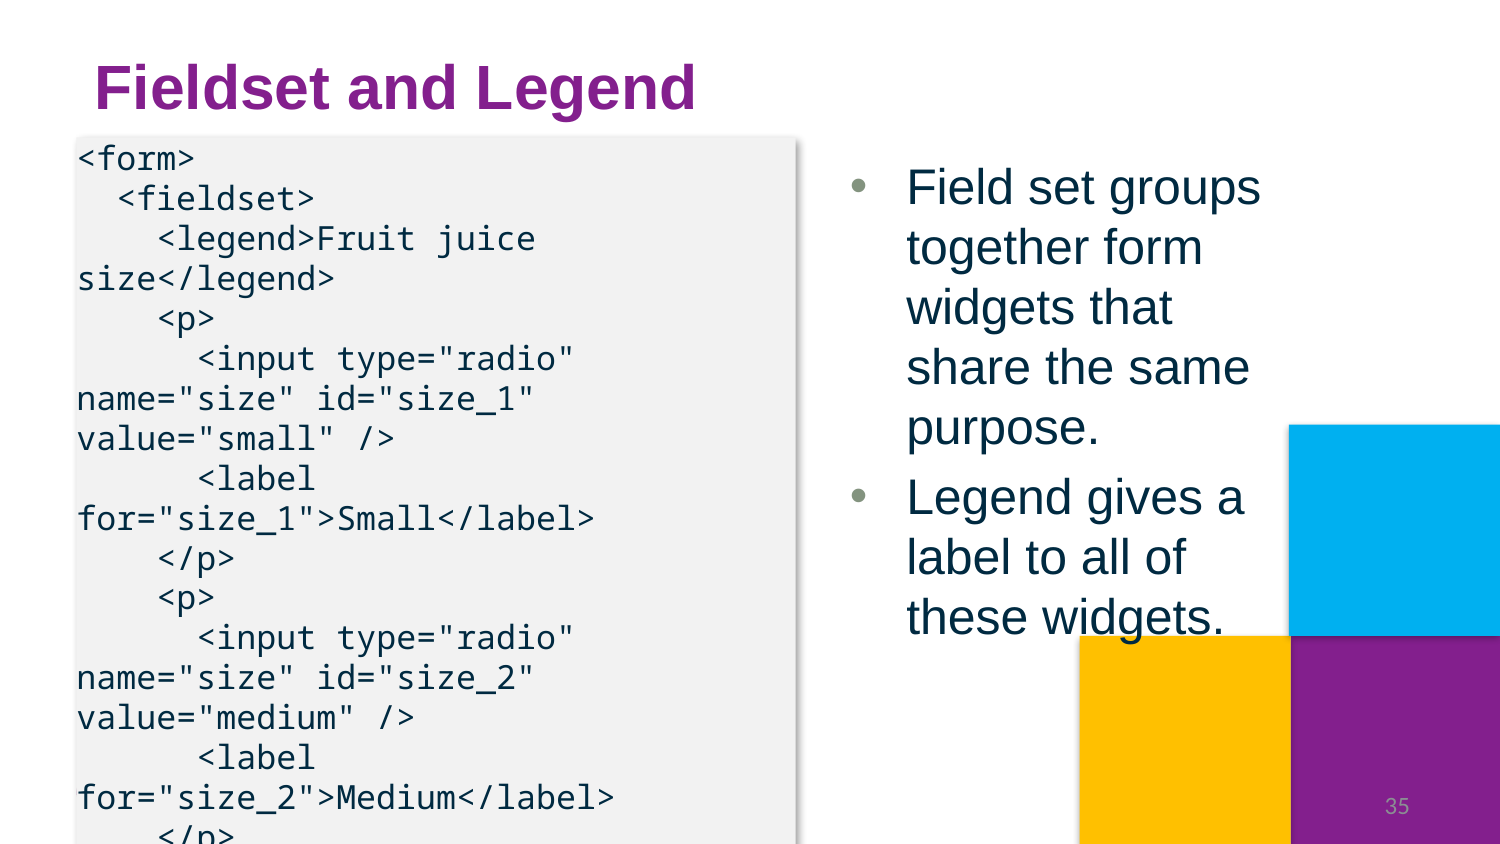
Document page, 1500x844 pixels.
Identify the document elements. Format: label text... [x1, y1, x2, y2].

slide_number 35 [1074, 782, 1425, 827]
list Field set groups together form widgets that share the same purpose. Legend gives a label to all of these widgets. [834, 147, 1287, 794]
title Fieldset and Legend [79, 20, 1237, 148]
text_box <form> <fieldset> <legend>Fruit juice size</legend> <p> <input type="radio" name="size" id="size_1" value="small" /> <label for="size_1">Small</label> </p> <p> <input type="radio" name="size" id="size_2" value="medium" /> <label for="size_2">Medium</label> </p> </fieldset> </form> [76, 137, 796, 844]
